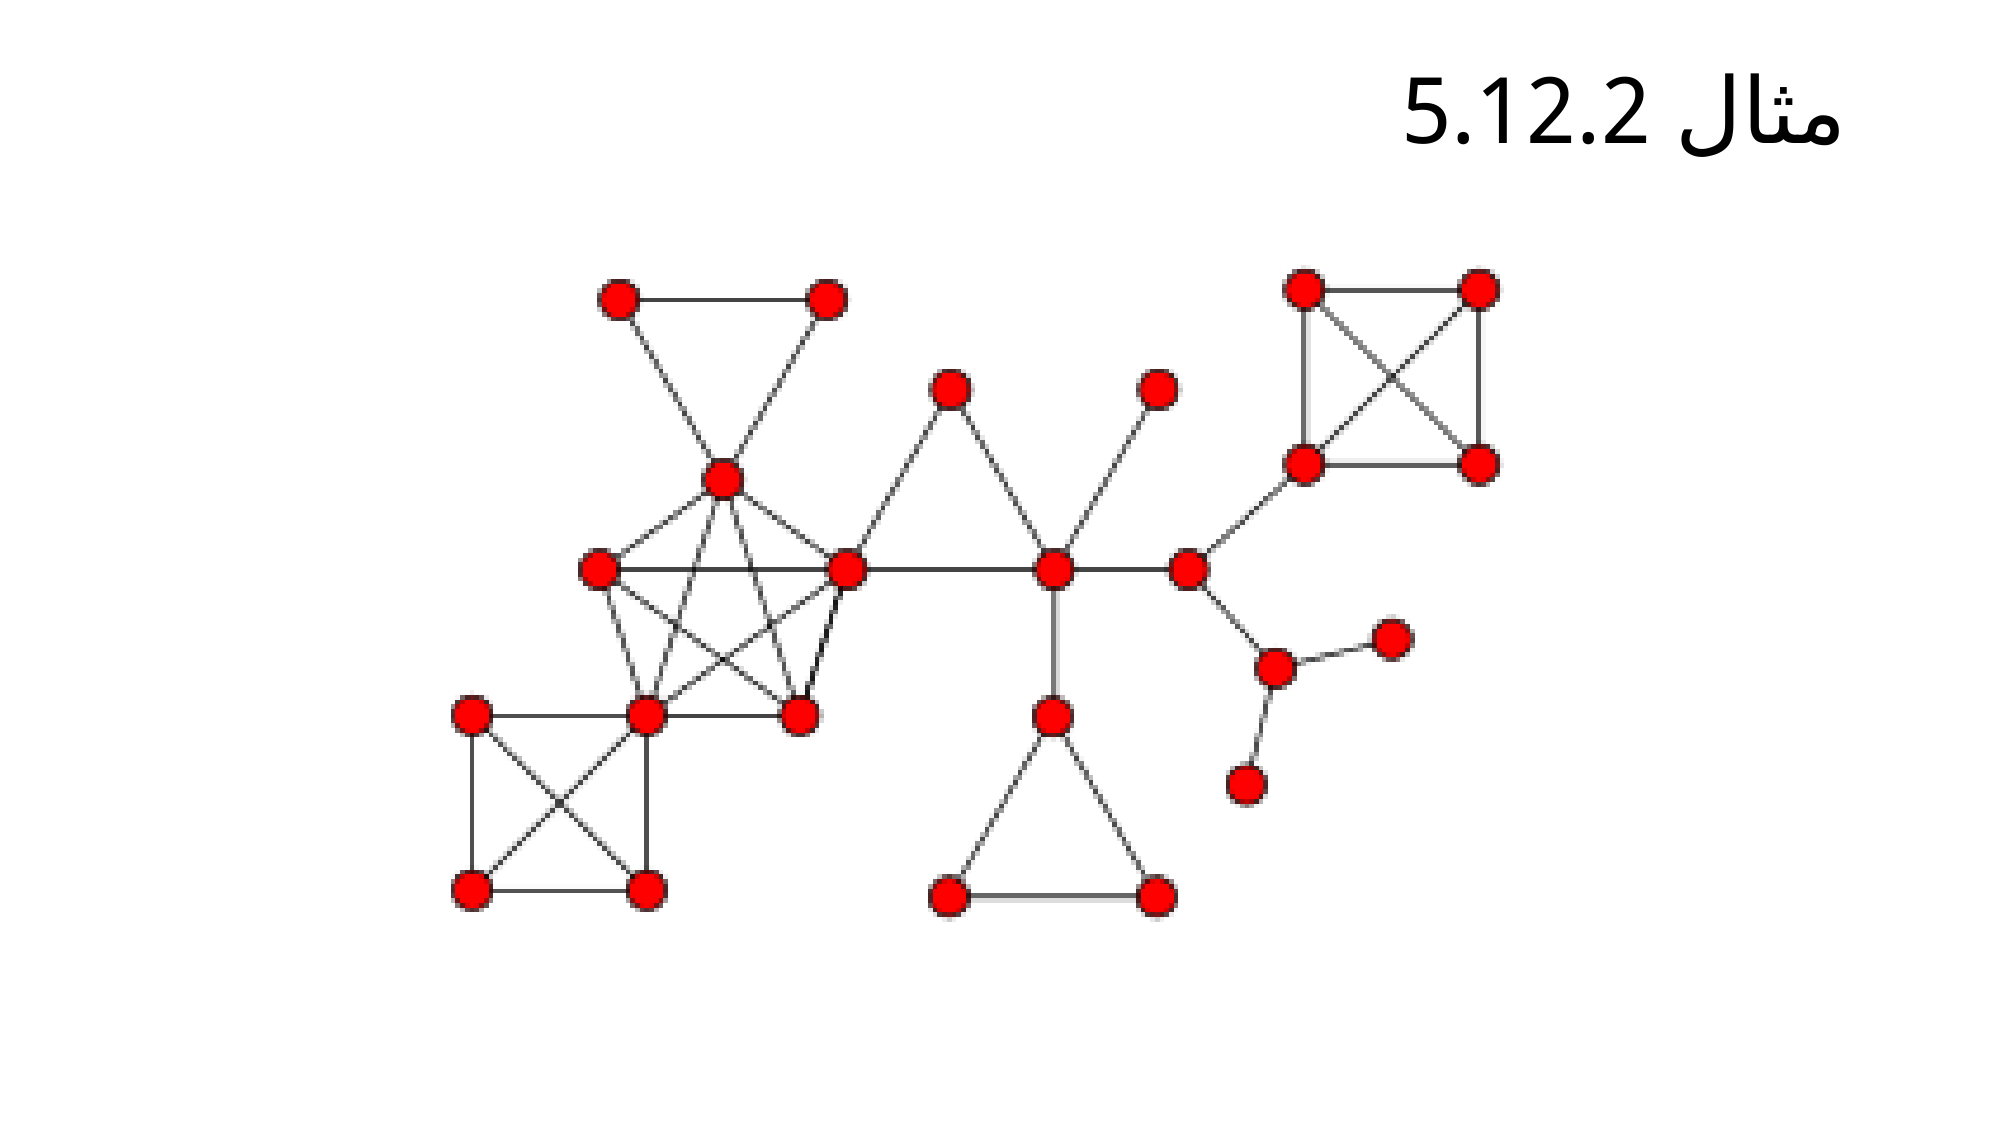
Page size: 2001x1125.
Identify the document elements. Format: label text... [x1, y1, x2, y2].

picture [404, 232, 1538, 960]
title مثال 5.12.2 [137, 59, 1863, 278]
